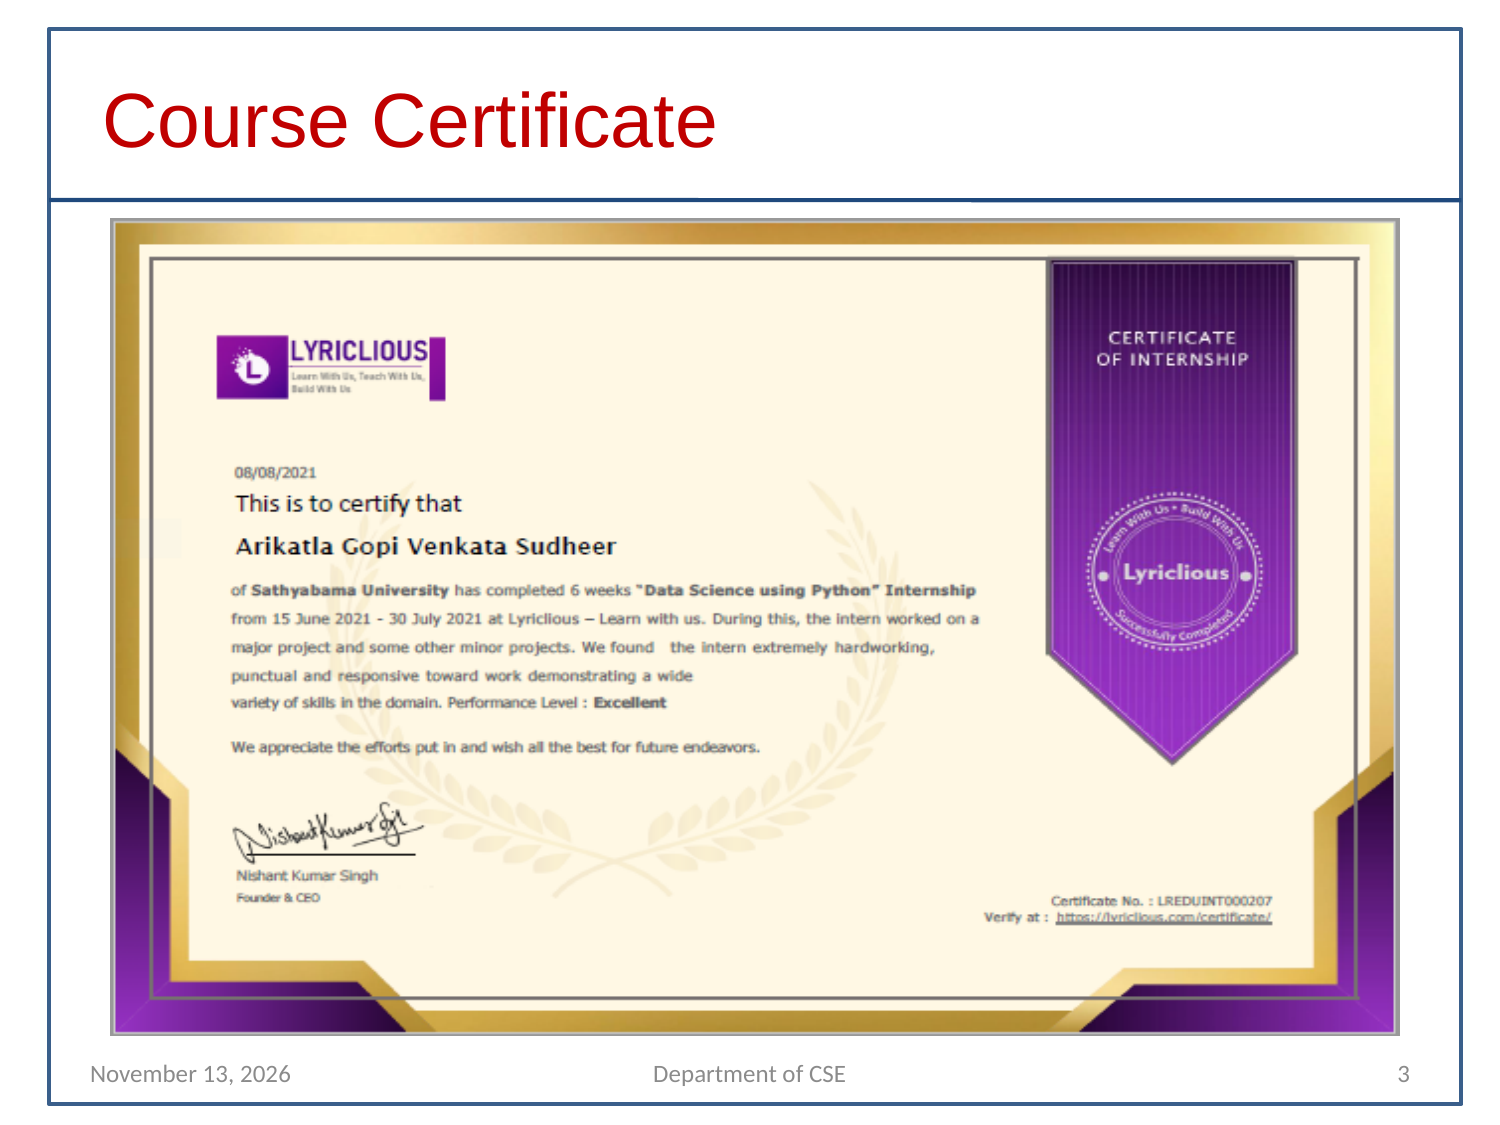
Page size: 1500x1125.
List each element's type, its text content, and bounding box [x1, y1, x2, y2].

slide_number 3 [1074, 1042, 1425, 1103]
text_box [99, 293, 105, 861]
footer Department of CSE [512, 1044, 988, 1103]
text_box [1405, 293, 1413, 861]
picture [110, 218, 1401, 1036]
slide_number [75, 1042, 425, 1103]
text_box Course Certificate [87, 62, 1438, 170]
